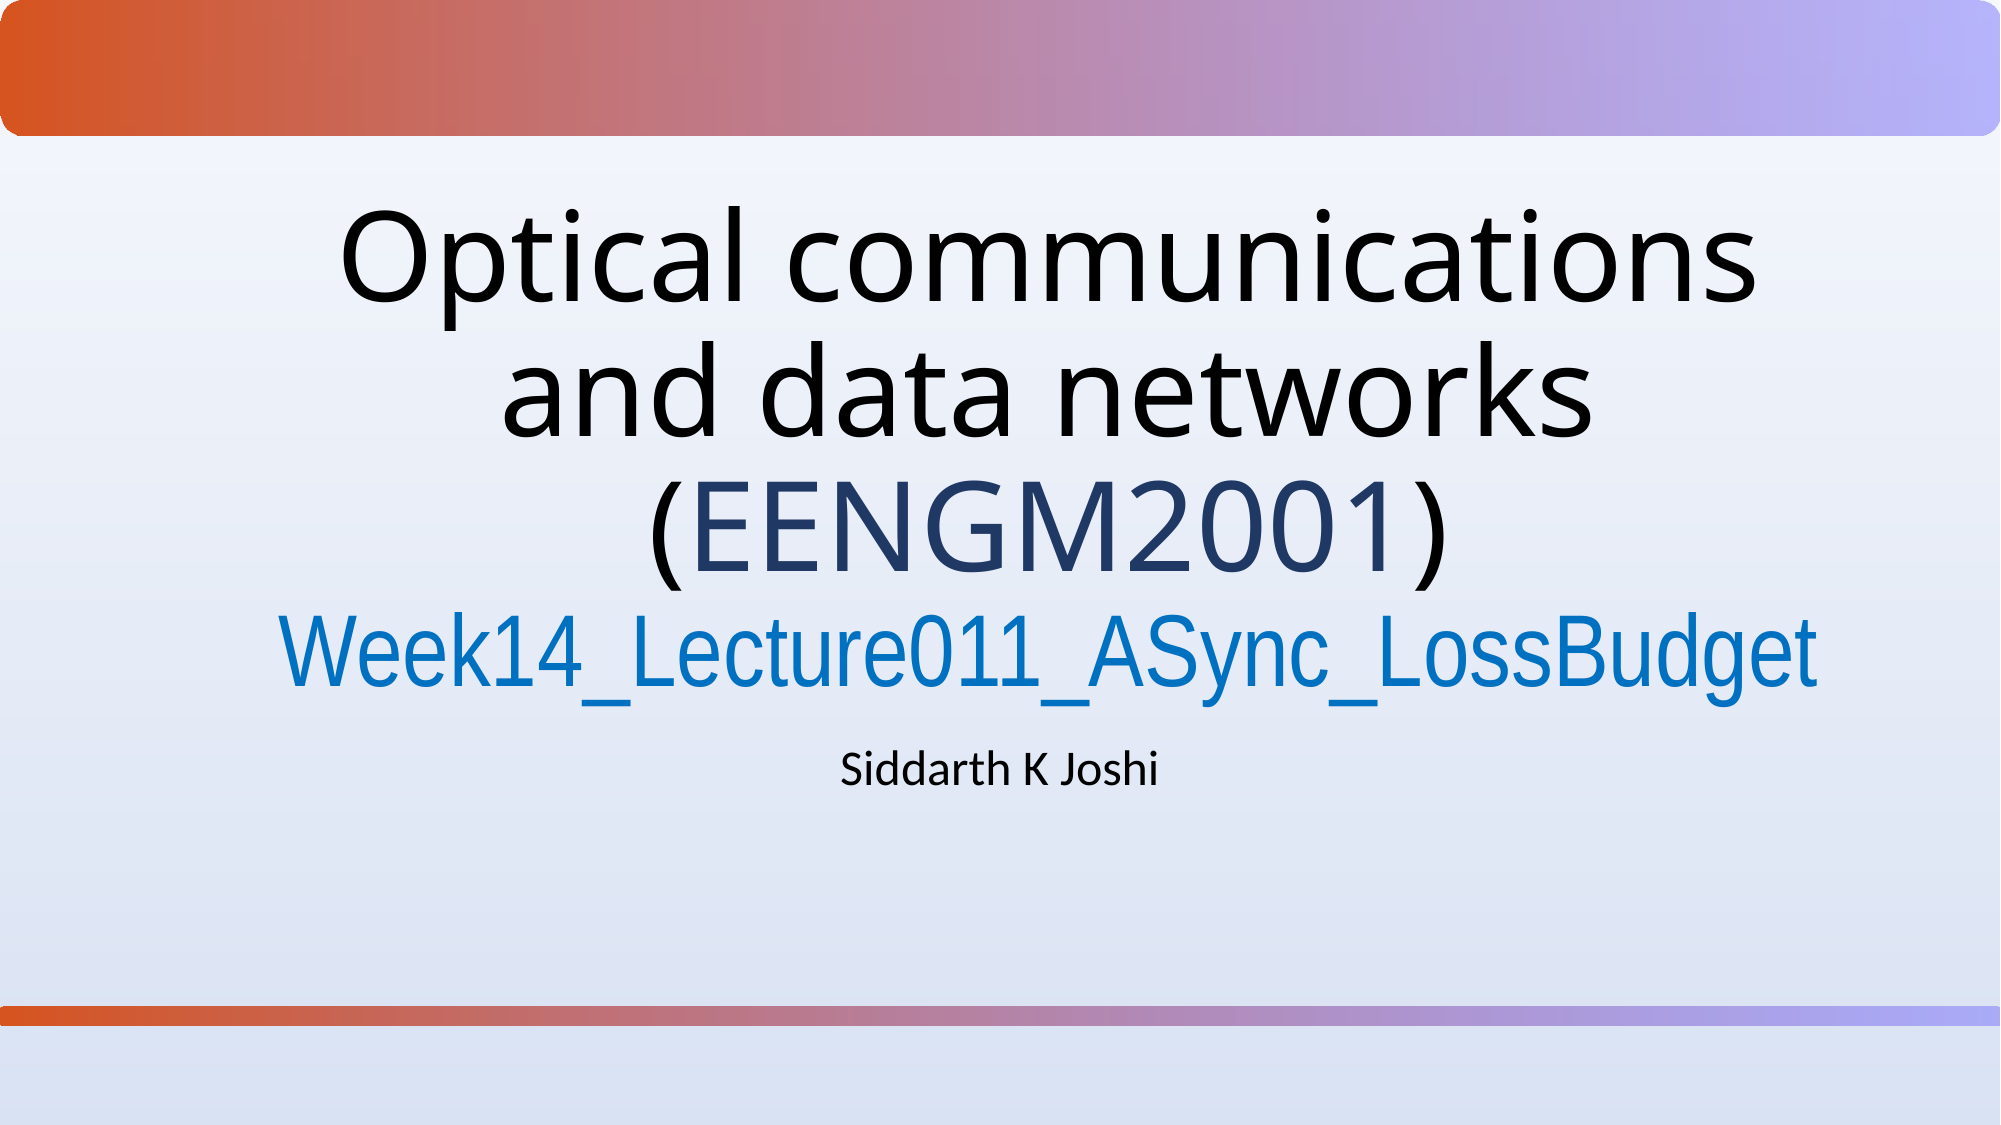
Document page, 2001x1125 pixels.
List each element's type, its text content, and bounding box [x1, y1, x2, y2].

text_box [0, 1005, 2000, 1027]
subtitle Siddarth K Joshi [249, 734, 1750, 863]
text_box [0, 0, 2000, 137]
title Optical communications and data networks (EENGM2001) Week14_Lecture011_ASync_LossBudget [249, 184, 1848, 716]
